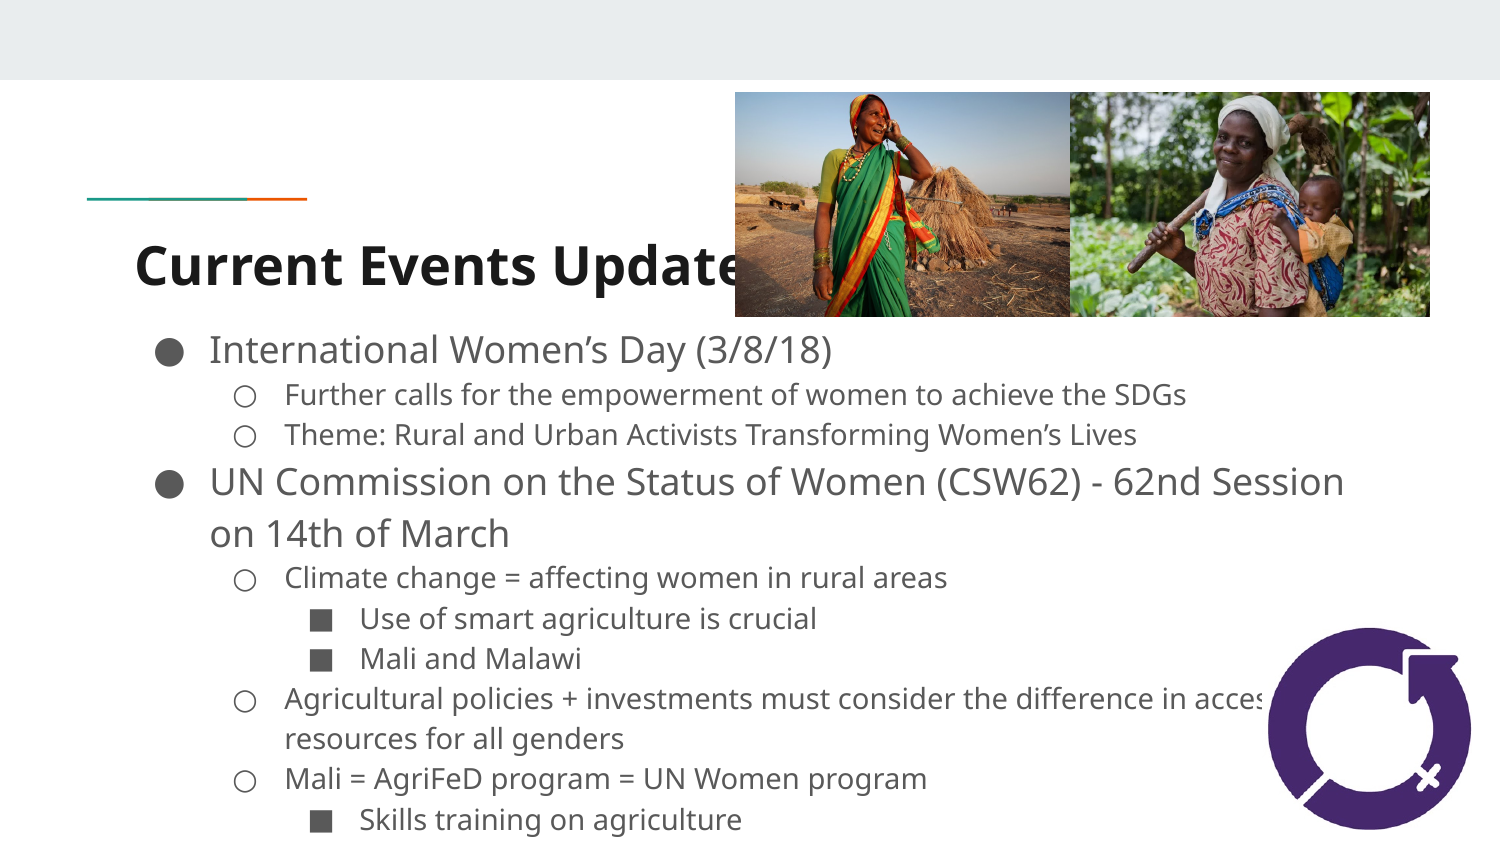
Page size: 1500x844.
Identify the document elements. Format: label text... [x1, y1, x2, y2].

picture [1262, 620, 1472, 831]
picture [734, 91, 1430, 317]
title Current Events Update [119, 216, 729, 304]
list International Women’s Day (3/8/18) Further calls for the empowerment of women to achieve the SDGs Theme: Rural and Urban Activists Transforming Women’s Lives UN Commission on the Status of Women (CSW62) - 62nd Session on 14th of March Climate change = affecting women in rural areas Use of smart agriculture is crucial Mali and Malawi Agricultural policies + investments must consider the difference in access to resources for all genders Mali = AgriFeD program = UN Women program Skills training on agriculture [119, 304, 1381, 676]
